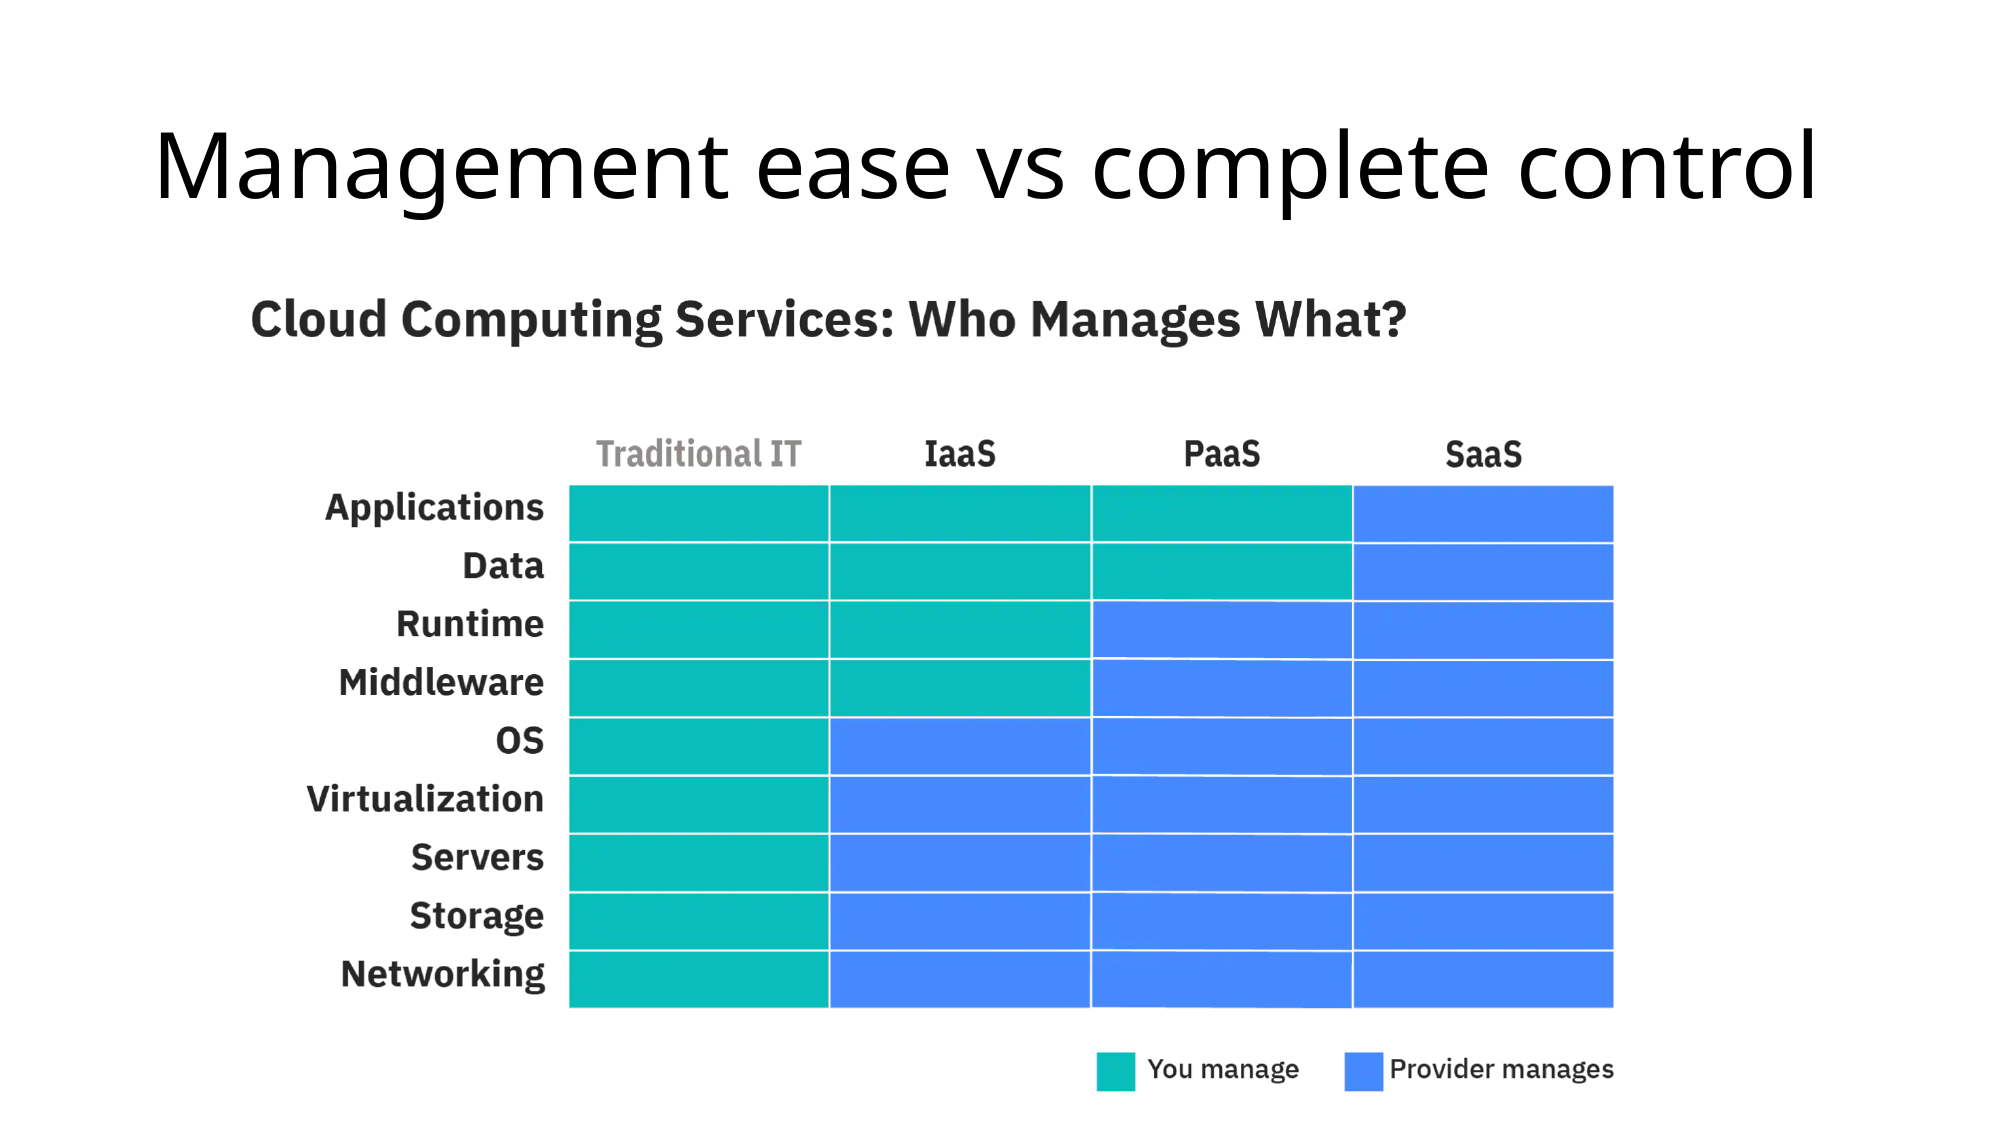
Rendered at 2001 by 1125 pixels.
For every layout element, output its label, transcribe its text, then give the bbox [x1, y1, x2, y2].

title Management ease vs complete control [137, 59, 1863, 278]
picture [180, 233, 1689, 1125]
